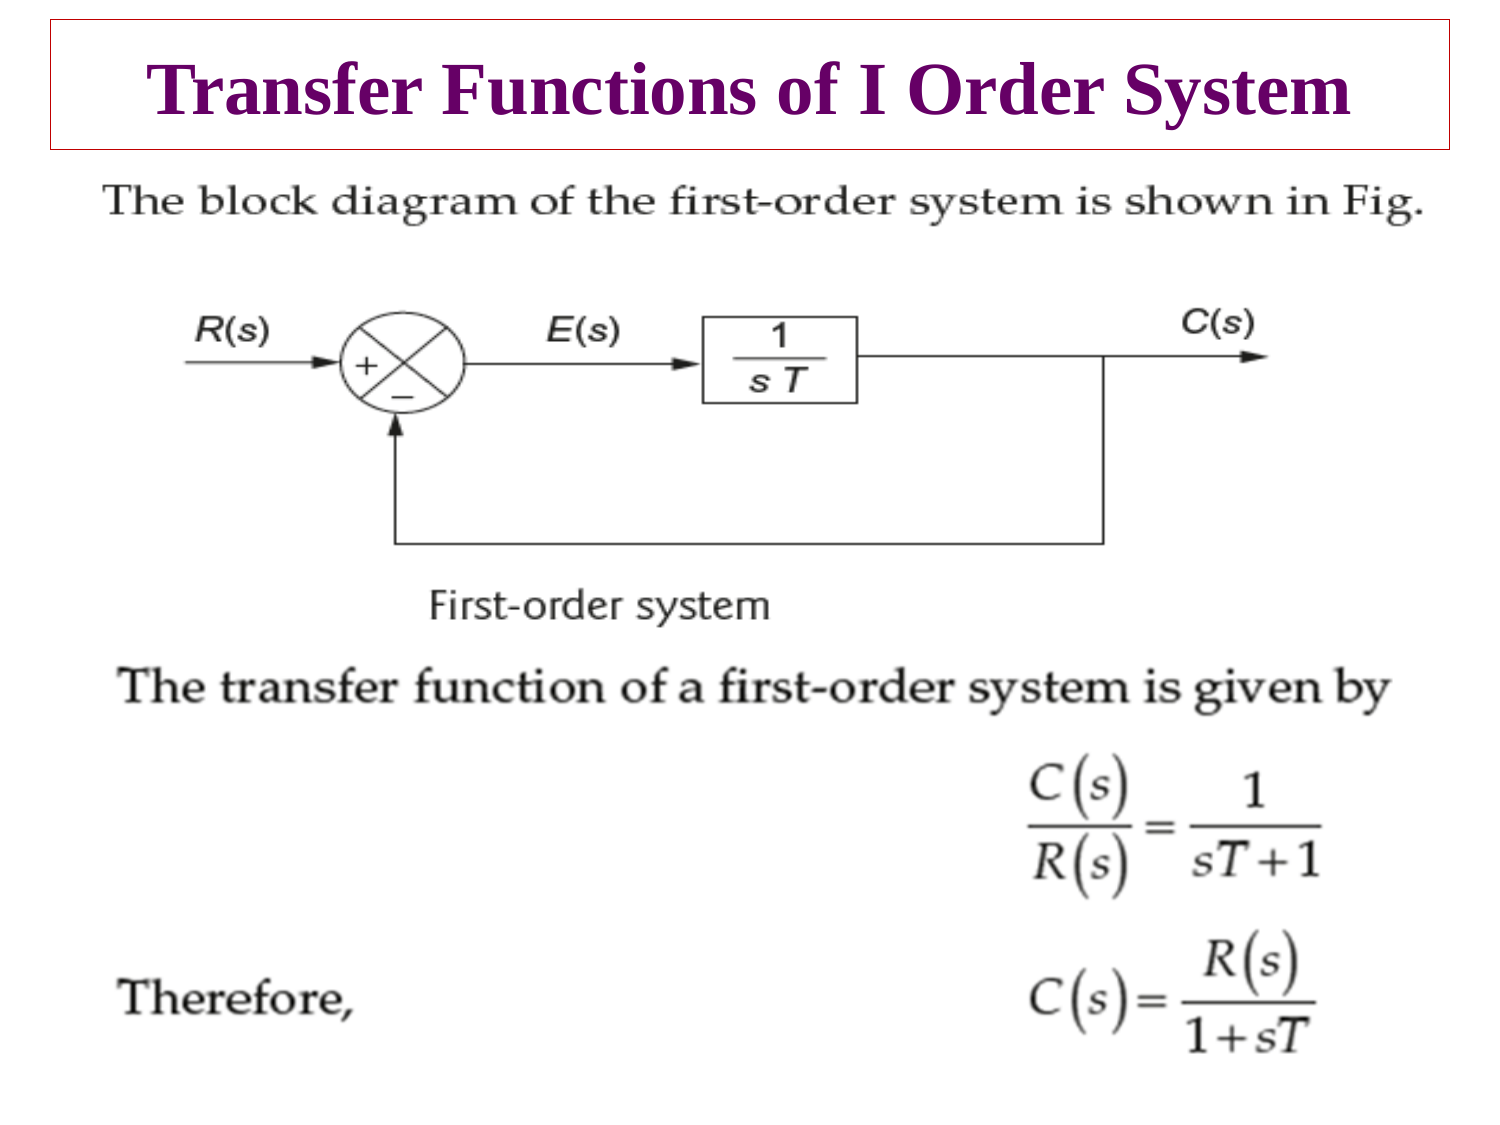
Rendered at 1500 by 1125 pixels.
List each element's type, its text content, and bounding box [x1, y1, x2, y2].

picture [56, 156, 1432, 1082]
title Transfer Functions of I Order System [50, 19, 1450, 150]
